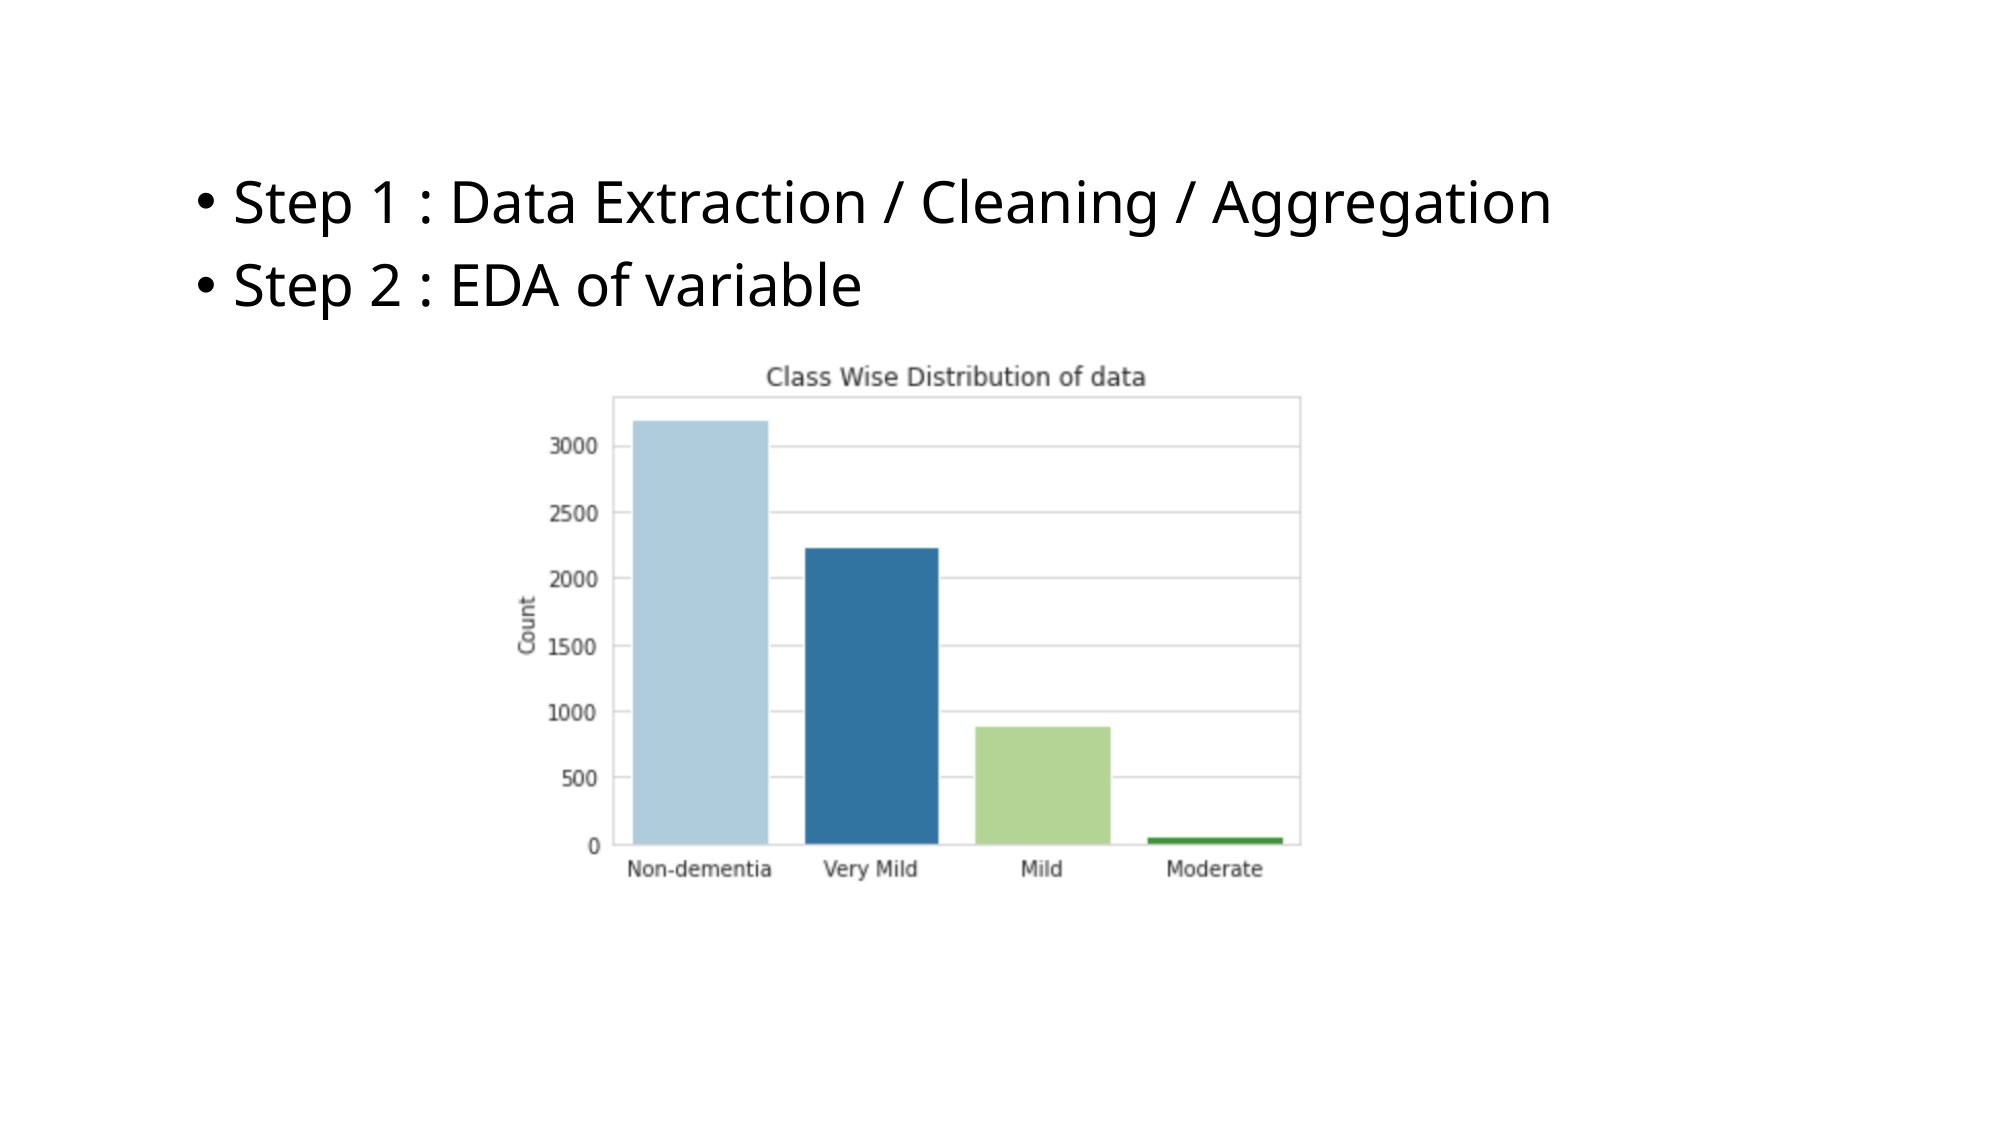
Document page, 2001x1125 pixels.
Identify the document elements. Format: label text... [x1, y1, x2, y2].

picture [472, 349, 1408, 890]
list Step 1 : Data Extraction / Cleaning / Aggregation Step 2 : EDA of variable [180, 165, 1906, 880]
